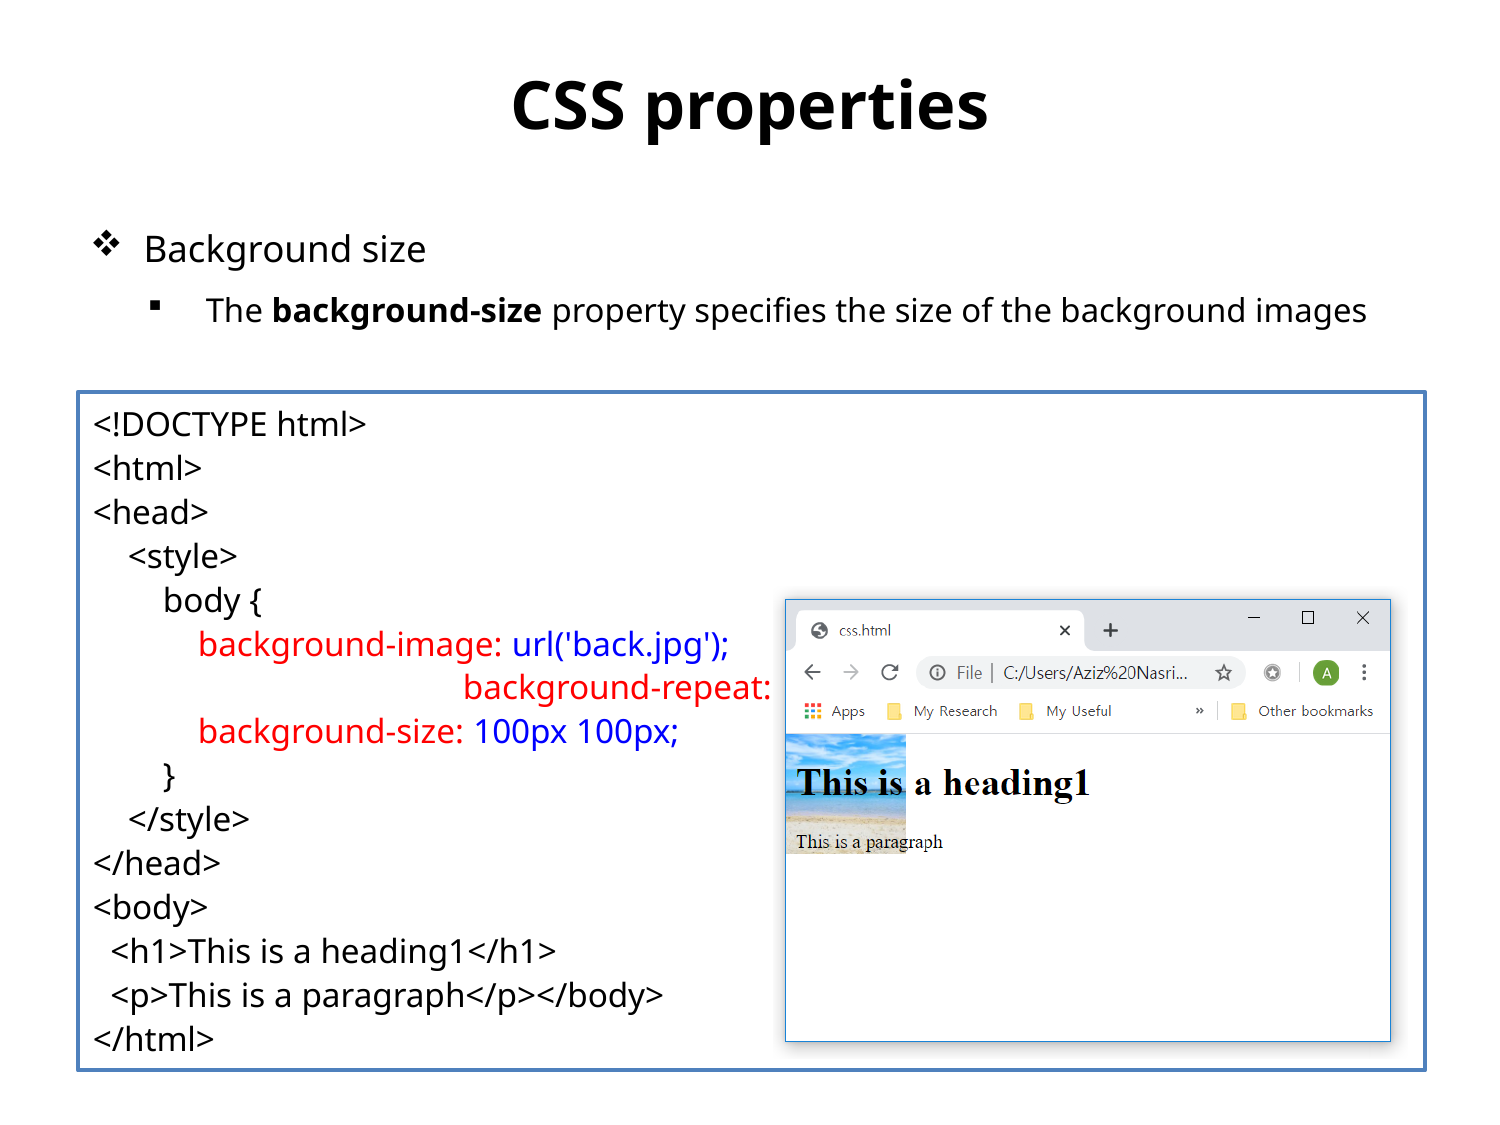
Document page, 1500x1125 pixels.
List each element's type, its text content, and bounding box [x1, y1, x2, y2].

title CSS properties [75, 45, 1425, 161]
text_box <!DOCTYPE html> <html> <head> <style> body { background-image: url('back.jpg'); background-repeat: no-repeat; background-size: 100px 100px; } </style> </head> <body> <h1>This is a heading1</h1> <p>This is a paragraph</p></body> </html> [76, 390, 1427, 1072]
picture [773, 585, 1408, 1059]
list Background size The background-size property specifies the size of the background images [75, 196, 1425, 392]
